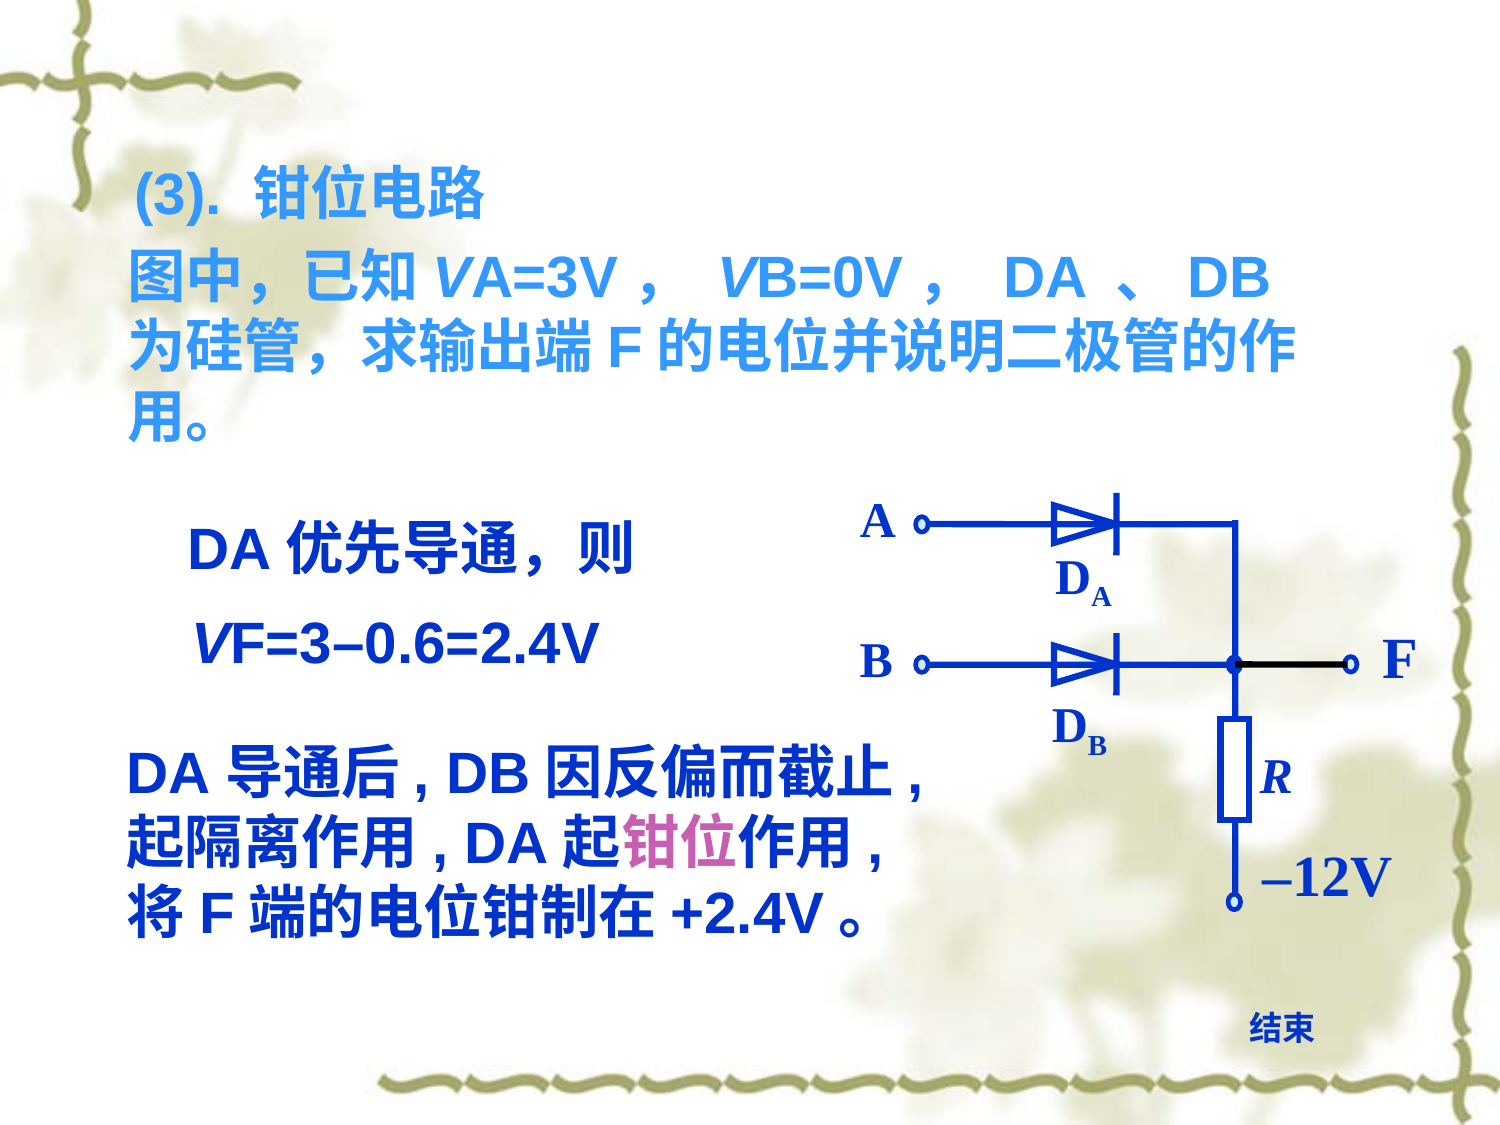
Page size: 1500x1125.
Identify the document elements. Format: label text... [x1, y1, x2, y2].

text_box 图中，已知VA=3V， VB=0V， DA 、DB为硅管，求输出端F的电位并说明二极管的作用。 [112, 231, 1341, 457]
text_box VF=3–0.6=2.4V [176, 597, 616, 683]
text_box DA导通后, DB因反偏而截止, 起隔离作用, DA起钳位作用, 将F端的电位钳制在+2.4V。 [112, 727, 1034, 953]
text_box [844, 479, 1434, 916]
slide_number [1074, 987, 1451, 1066]
text_box 结束 [1234, 999, 1353, 1055]
text_box (3). 钳位电路 [119, 148, 501, 231]
text_box DA优先导通，则 [173, 503, 651, 589]
picture [0, 0, 1500, 1125]
